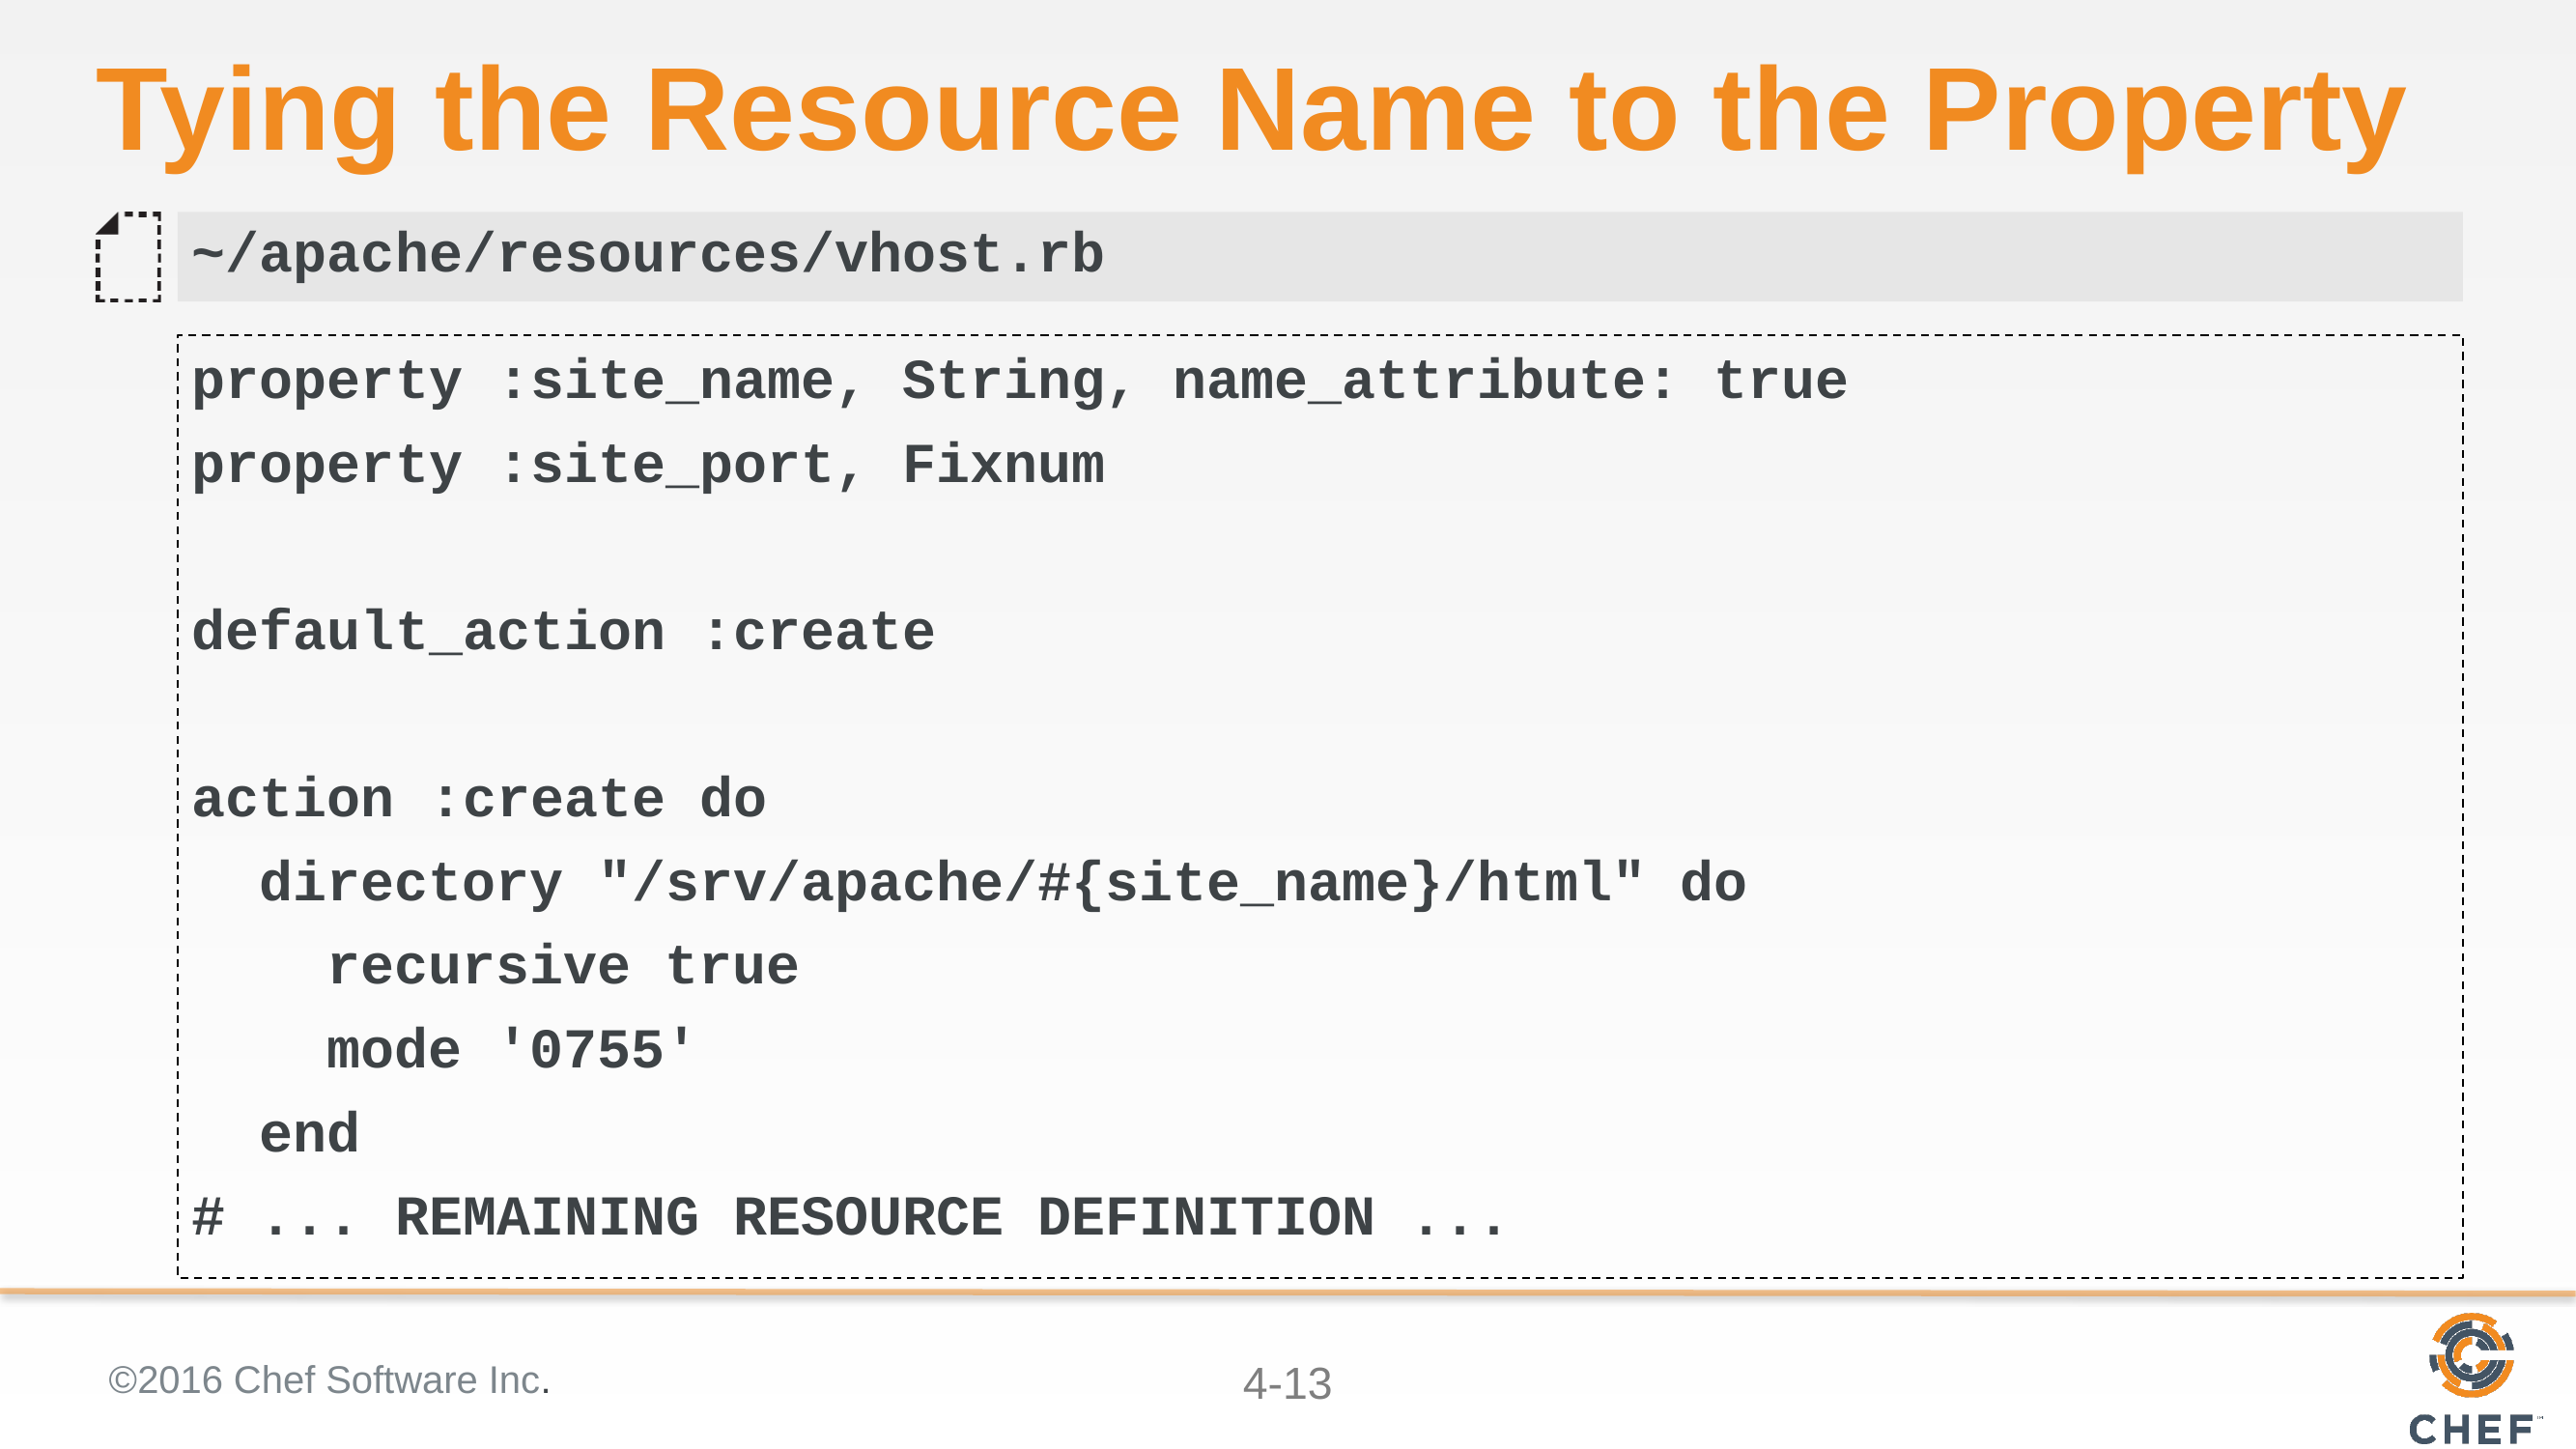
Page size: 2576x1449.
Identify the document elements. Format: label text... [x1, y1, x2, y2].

title Tying the Resource Name to the Property [96, 48, 2463, 180]
list ~/apache/resources/vhost.rb [177, 212, 2463, 302]
picture [2399, 1297, 2551, 1449]
list property :site_name, String, name_attribute: true property :site_port, Fixnum default_action :create action :create do directory "/srv/apache/#{site_name}/html" do recursive true mode '0755' end # ... REMAINING RESOURCE DEFINITION ... [177, 334, 2464, 1279]
